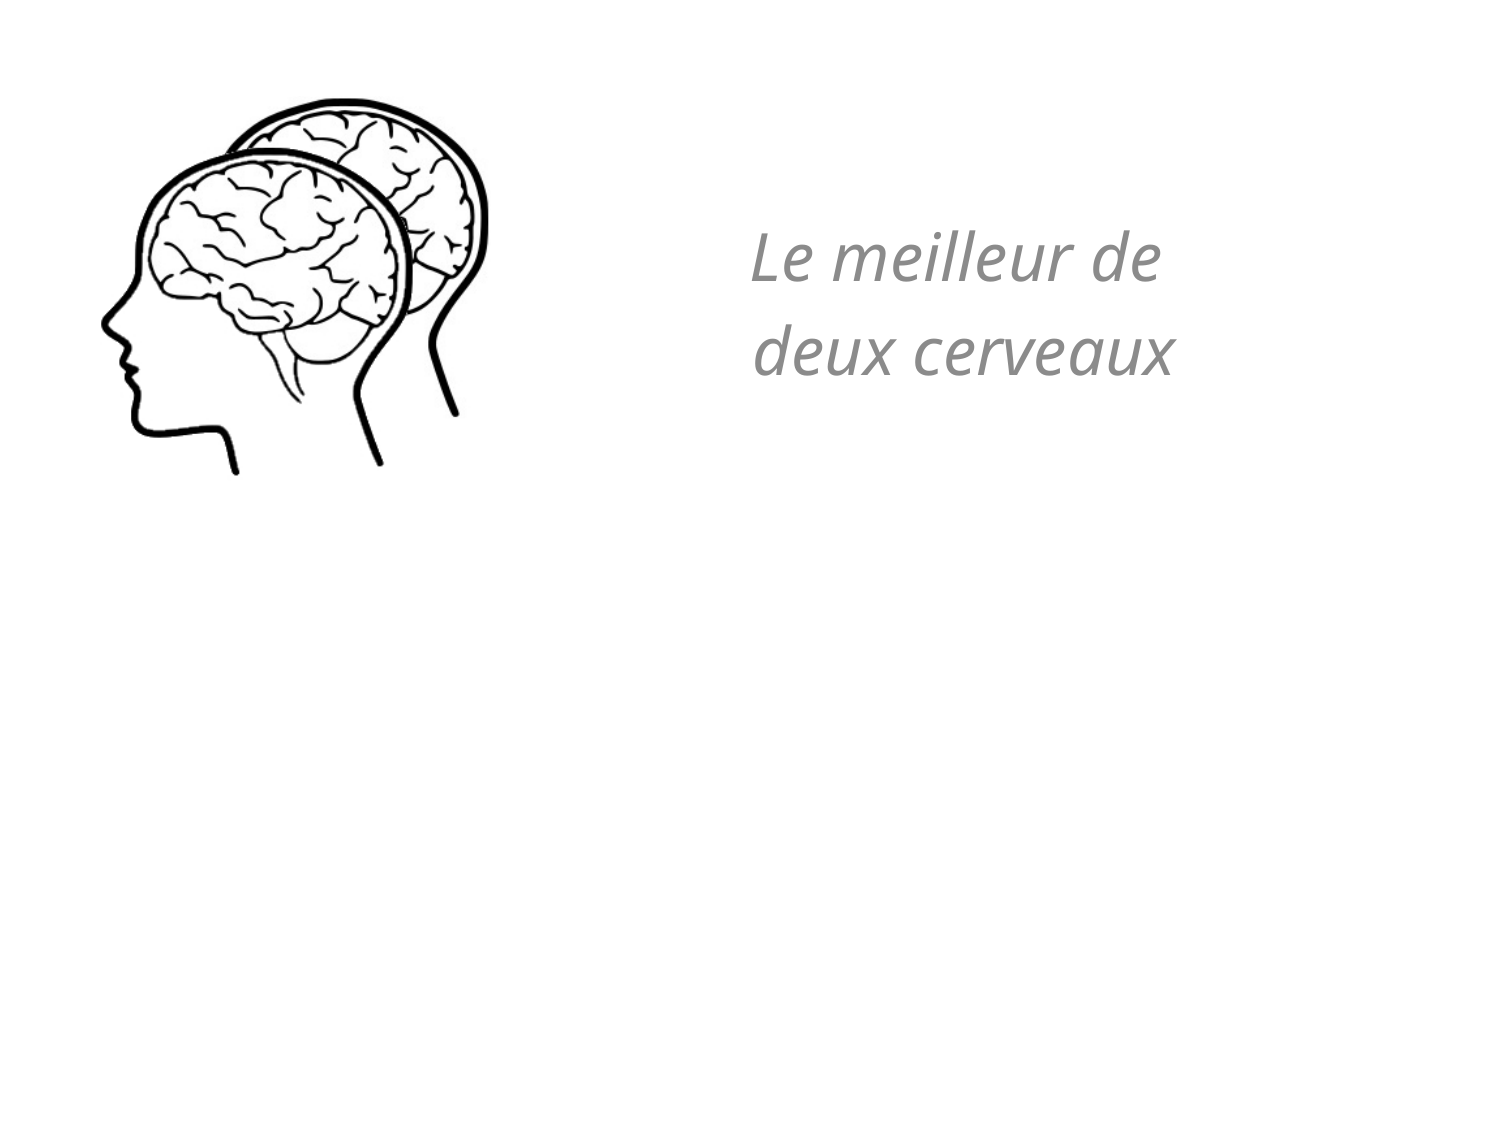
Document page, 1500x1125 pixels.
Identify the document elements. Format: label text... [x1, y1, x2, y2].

text_box Le meilleur de deux cerveaux [506, 66, 1424, 538]
picture [100, 95, 491, 487]
